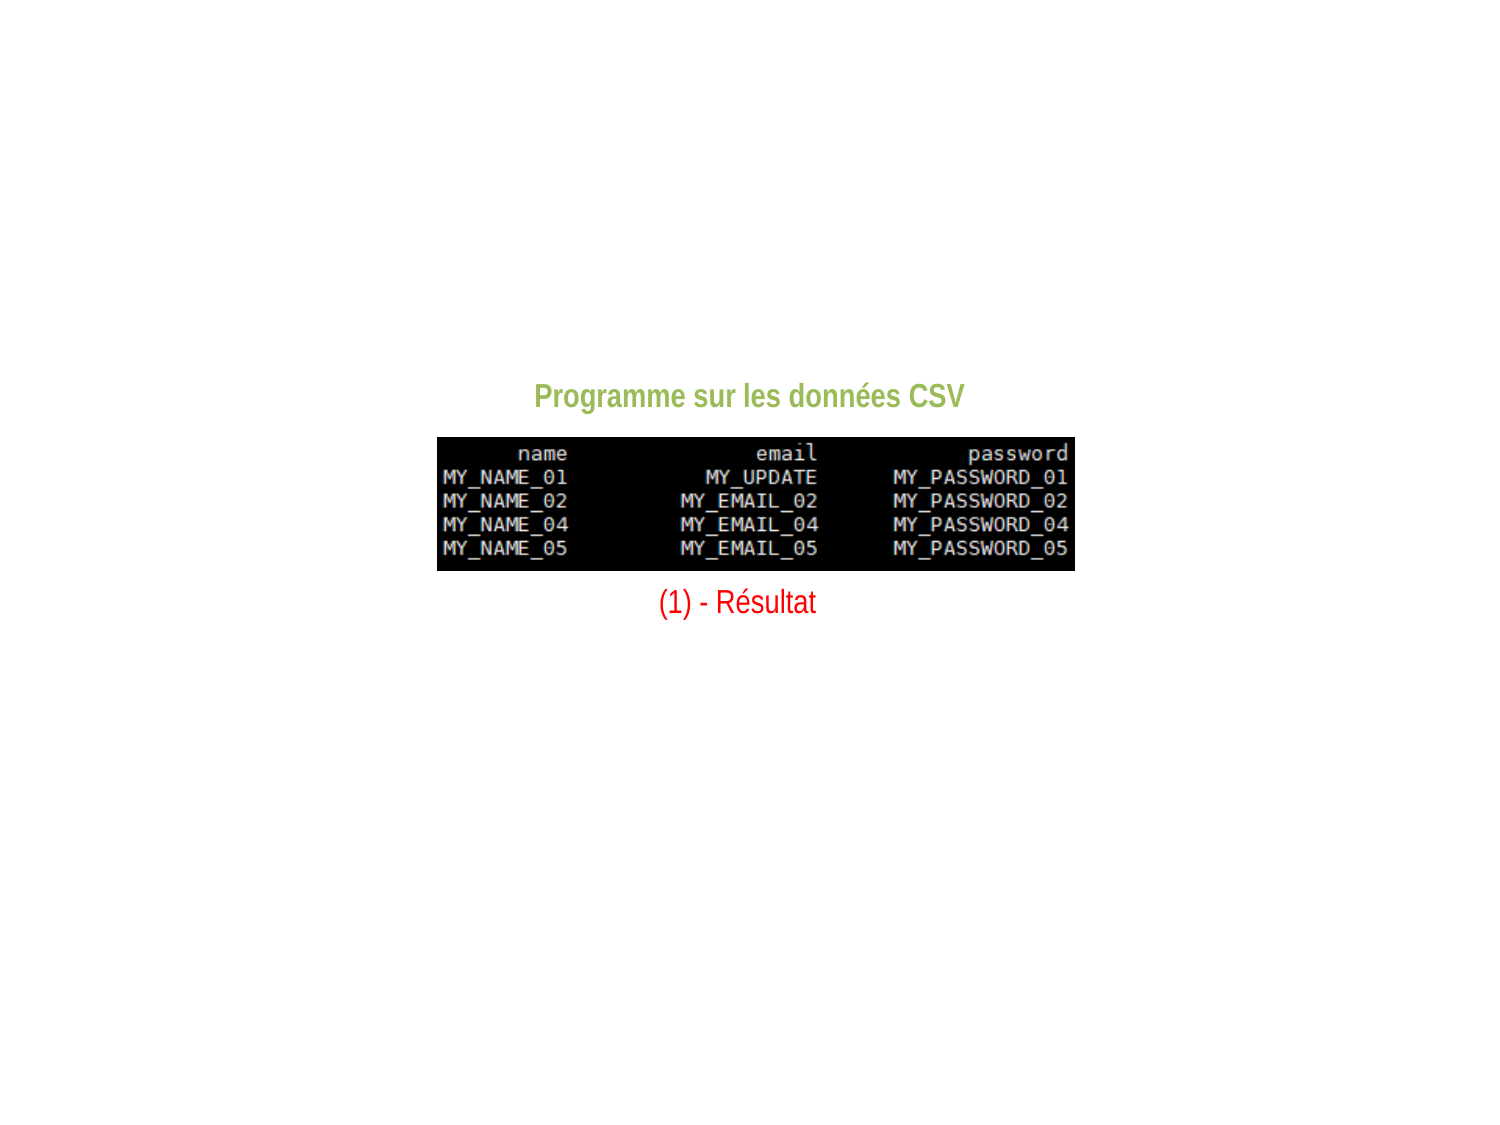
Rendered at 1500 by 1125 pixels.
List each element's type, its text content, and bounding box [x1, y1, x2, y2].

text_box Programme sur les données CSV [398, 360, 1102, 427]
text_box (1) - Résultat [560, 580, 915, 627]
picture [437, 437, 1076, 571]
